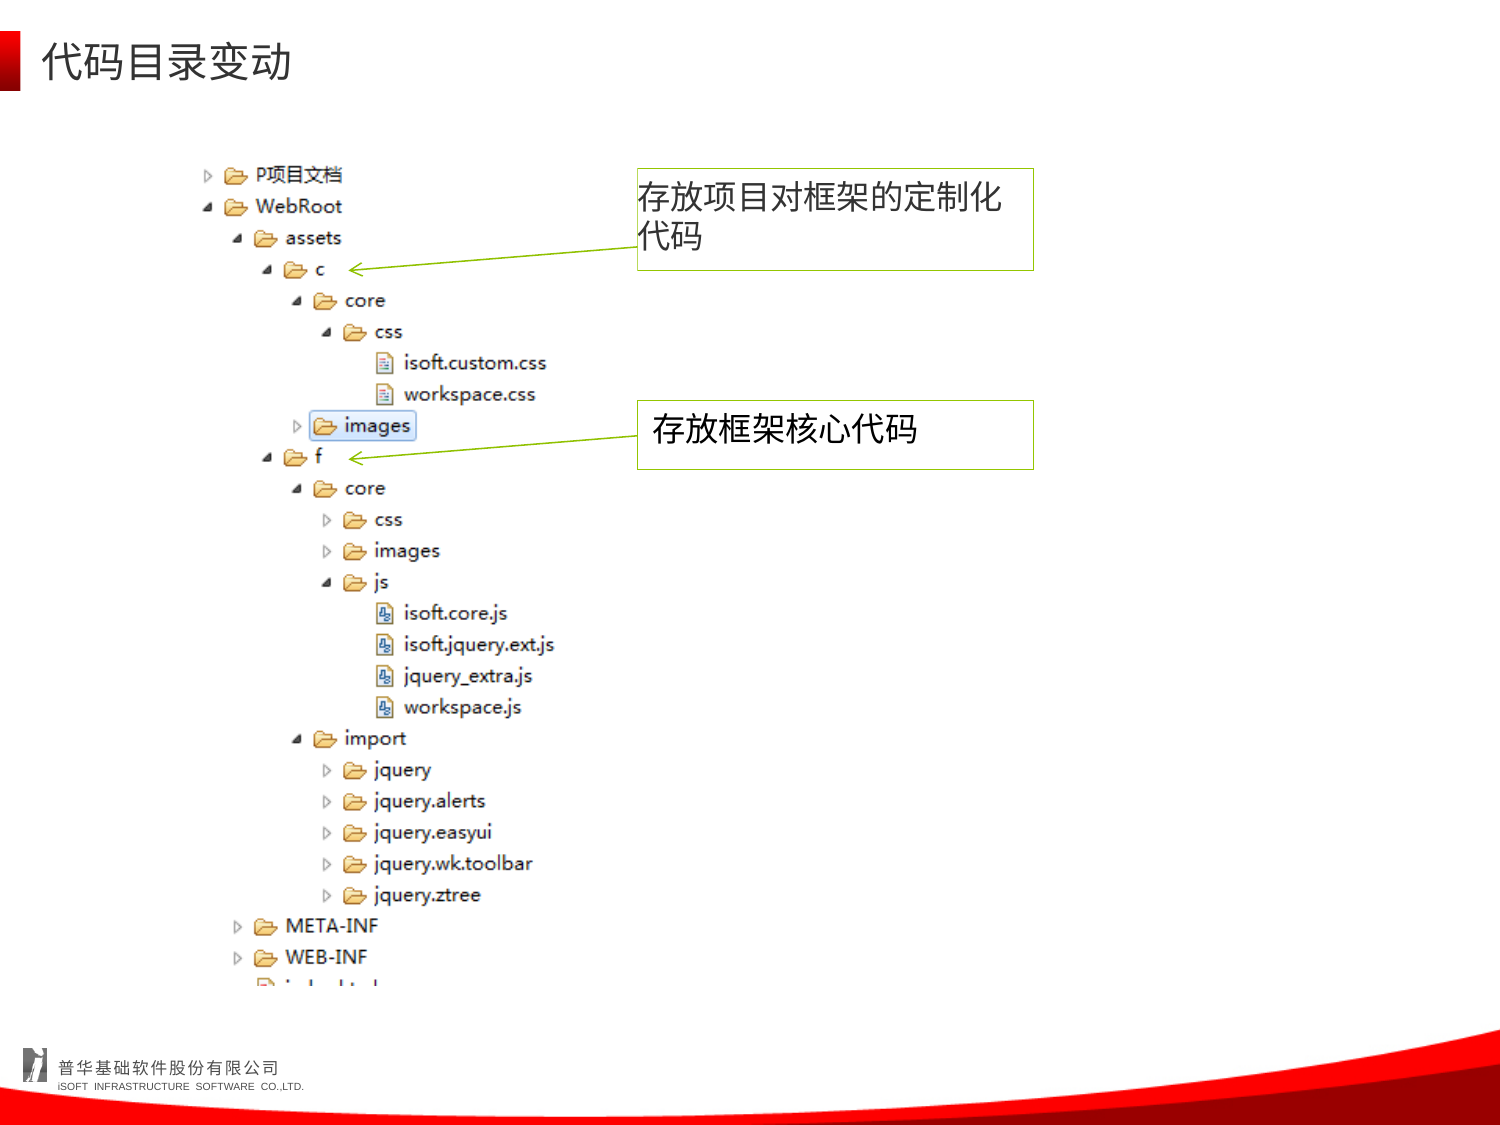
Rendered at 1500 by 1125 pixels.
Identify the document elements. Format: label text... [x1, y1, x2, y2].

picture [0, 0, 1500, 1125]
list 存放项目对框架的定制化代码 [641, 168, 1034, 271]
text_box 存放框架核心代码 [641, 400, 1034, 470]
title 代码目录变动 [41, 9, 1459, 112]
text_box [348, 246, 638, 271]
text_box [348, 435, 638, 460]
